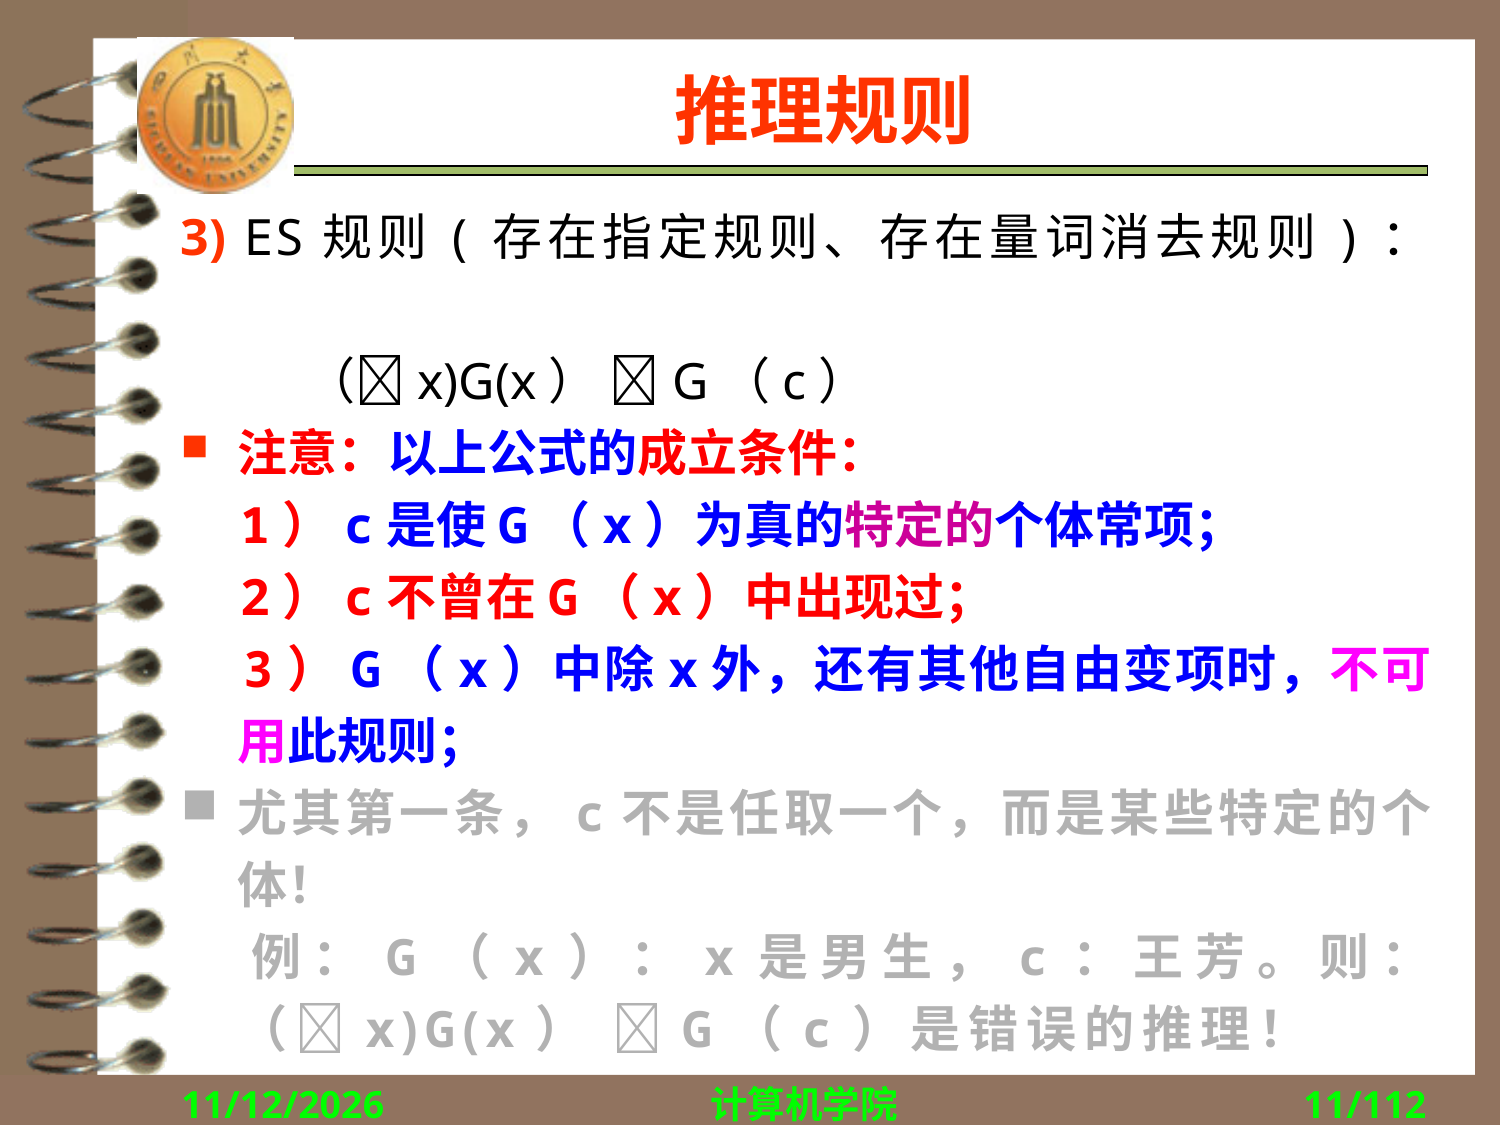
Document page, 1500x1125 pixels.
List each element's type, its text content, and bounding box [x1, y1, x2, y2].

text_box 3) ES规则(存在指定规则、存在量词消去规则)： （x)G(x） G（c） 注意：以上公式的成立条件： 1）c是使G（x）为真的特定的个体常项； 2）c不曾在G（x）中出现过； 3）G（x）中除x外，还有其他自由变项时，不可用此规则； 尤其第一条，c不是任取一个，而是某些特定的个体！ 例：G（x）：x是男生，c：王芳。则：（x)G(x） G（c）是错误的推理！ [174, 187, 1438, 1125]
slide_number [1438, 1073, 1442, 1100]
picture [0, 0, 294, 1075]
title 推理规则 [187, 50, 1428, 168]
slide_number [166, 1073, 174, 1100]
